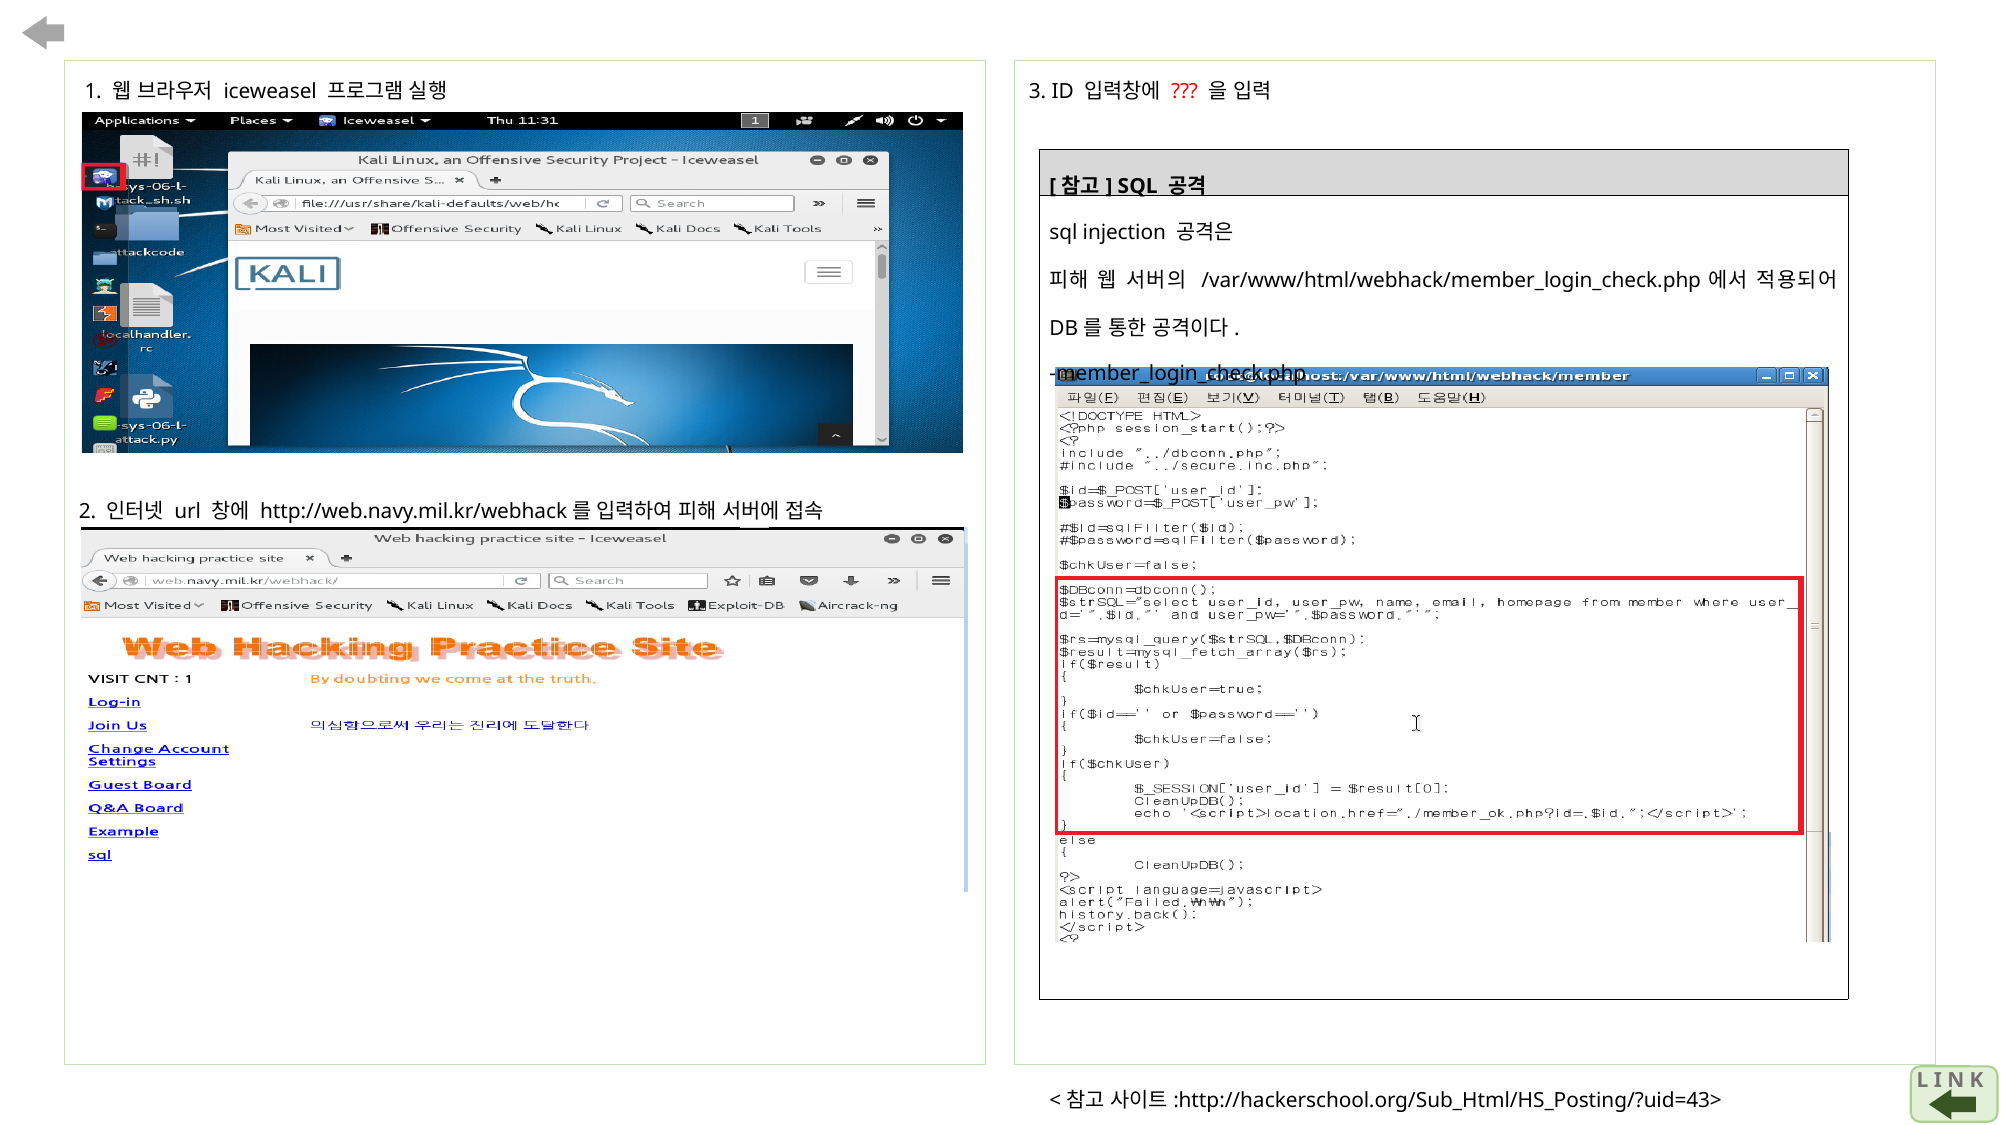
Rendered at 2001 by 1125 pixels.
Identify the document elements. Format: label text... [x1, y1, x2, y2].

picture [81, 527, 968, 892]
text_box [1901, 1059, 2000, 1125]
text_box [20, 13, 66, 52]
picture [81, 112, 968, 453]
text_box 1. 웹 브라우저 iceweasel 프로그램 실행 2. 인터넷 url 창에 http://web.navy.mil.kr/webhack를 입력하여 피해 서버에 접속 [64, 60, 986, 1065]
text_box 3. ID 입력창에 ??? 을 입력 [1014, 60, 1936, 1065]
picture [1055, 367, 1831, 942]
table_header [참고] SQL 공격 [1040, 150, 1848, 195]
table_cell sql injection 공격은 피해 웹 서버의 /var/www/html/webhack/member_login_check.php에서 적용되어 DB를 통한 공격이다. -member_login_check.php <참고 사이트:http://hackerschool.org/Sub_Html/HS_Posting/?uid=43> [1040, 196, 1848, 999]
